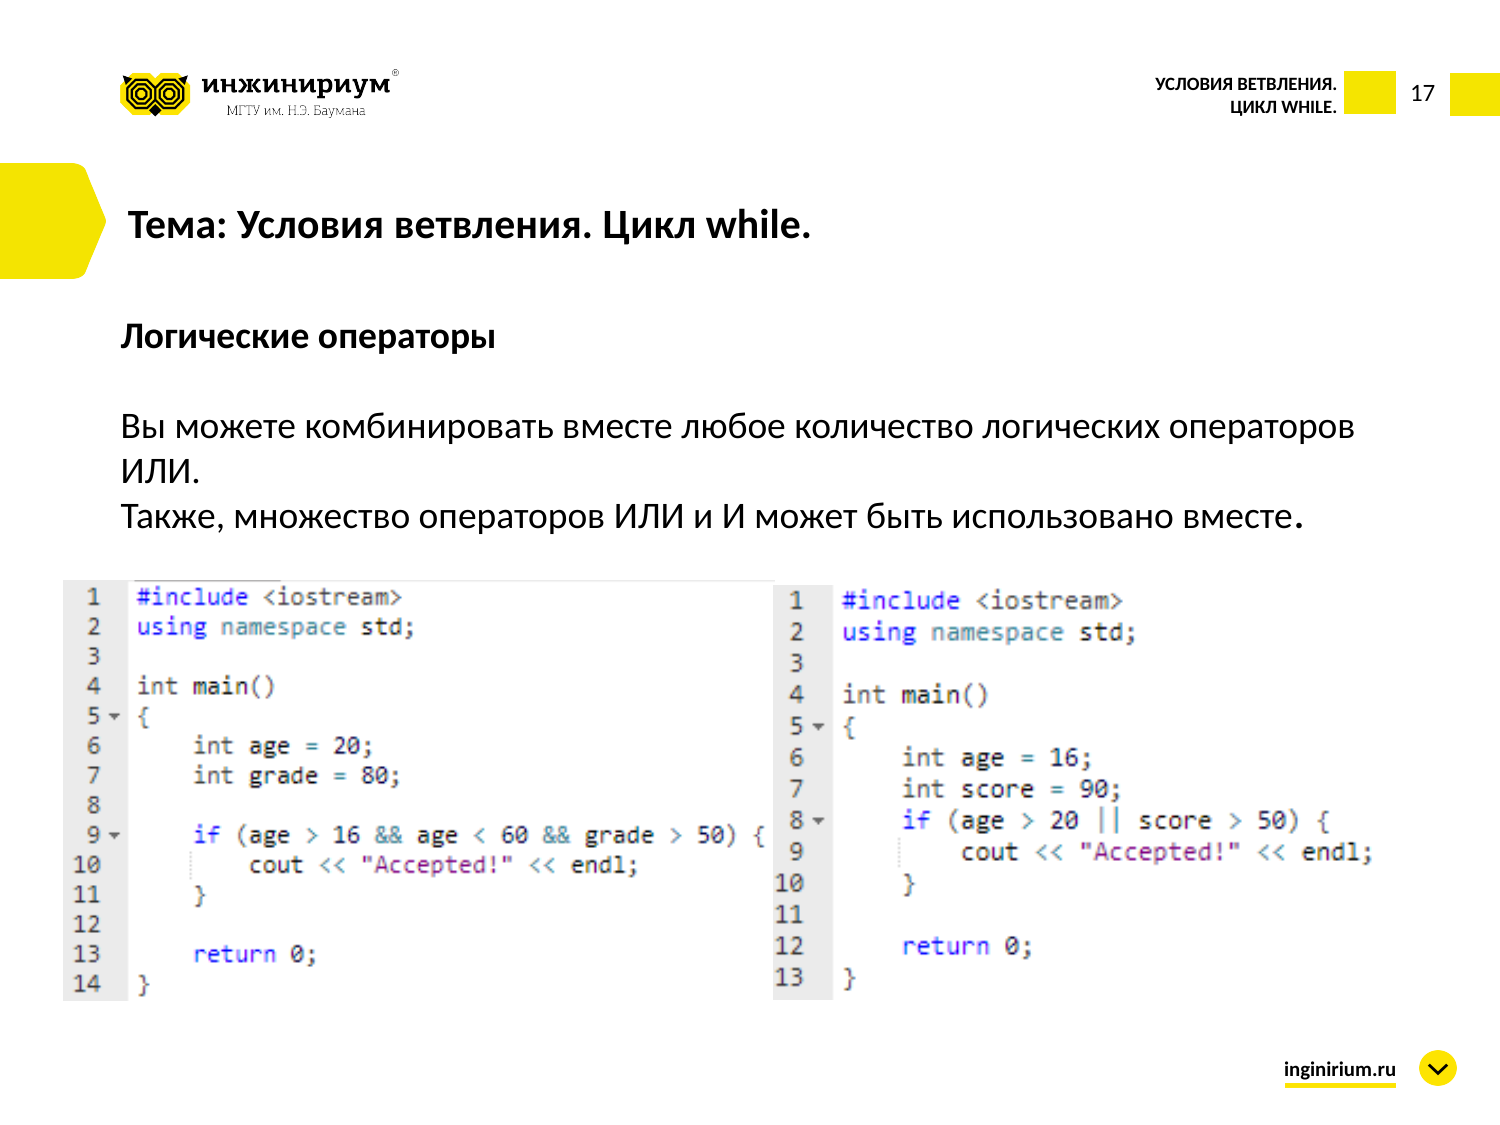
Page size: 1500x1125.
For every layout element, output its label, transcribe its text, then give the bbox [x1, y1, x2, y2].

text_box Тема: Условия ветвления. Цикл while. [113, 189, 1353, 255]
picture [120, 68, 399, 119]
text_box 17 [1395, 68, 1457, 118]
picture [1419, 1049, 1457, 1086]
text_box inginirium.ru [1263, 1047, 1412, 1088]
picture [62, 580, 1381, 1001]
picture [1344, 71, 1396, 115]
text_box Логические операторы Вы можете комбинировать вместе любое количество логических операторов ИЛИ. Также, множество операторов ИЛИ и И может быть использовано вместе. [105, 303, 1378, 584]
picture [1449, 73, 1500, 116]
text_box УСЛОВИЯ ВЕТВЛЕНИЯ. ЦИКЛ WHILE. [725, 64, 1353, 125]
picture [0, 163, 106, 279]
picture [1284, 1083, 1396, 1088]
